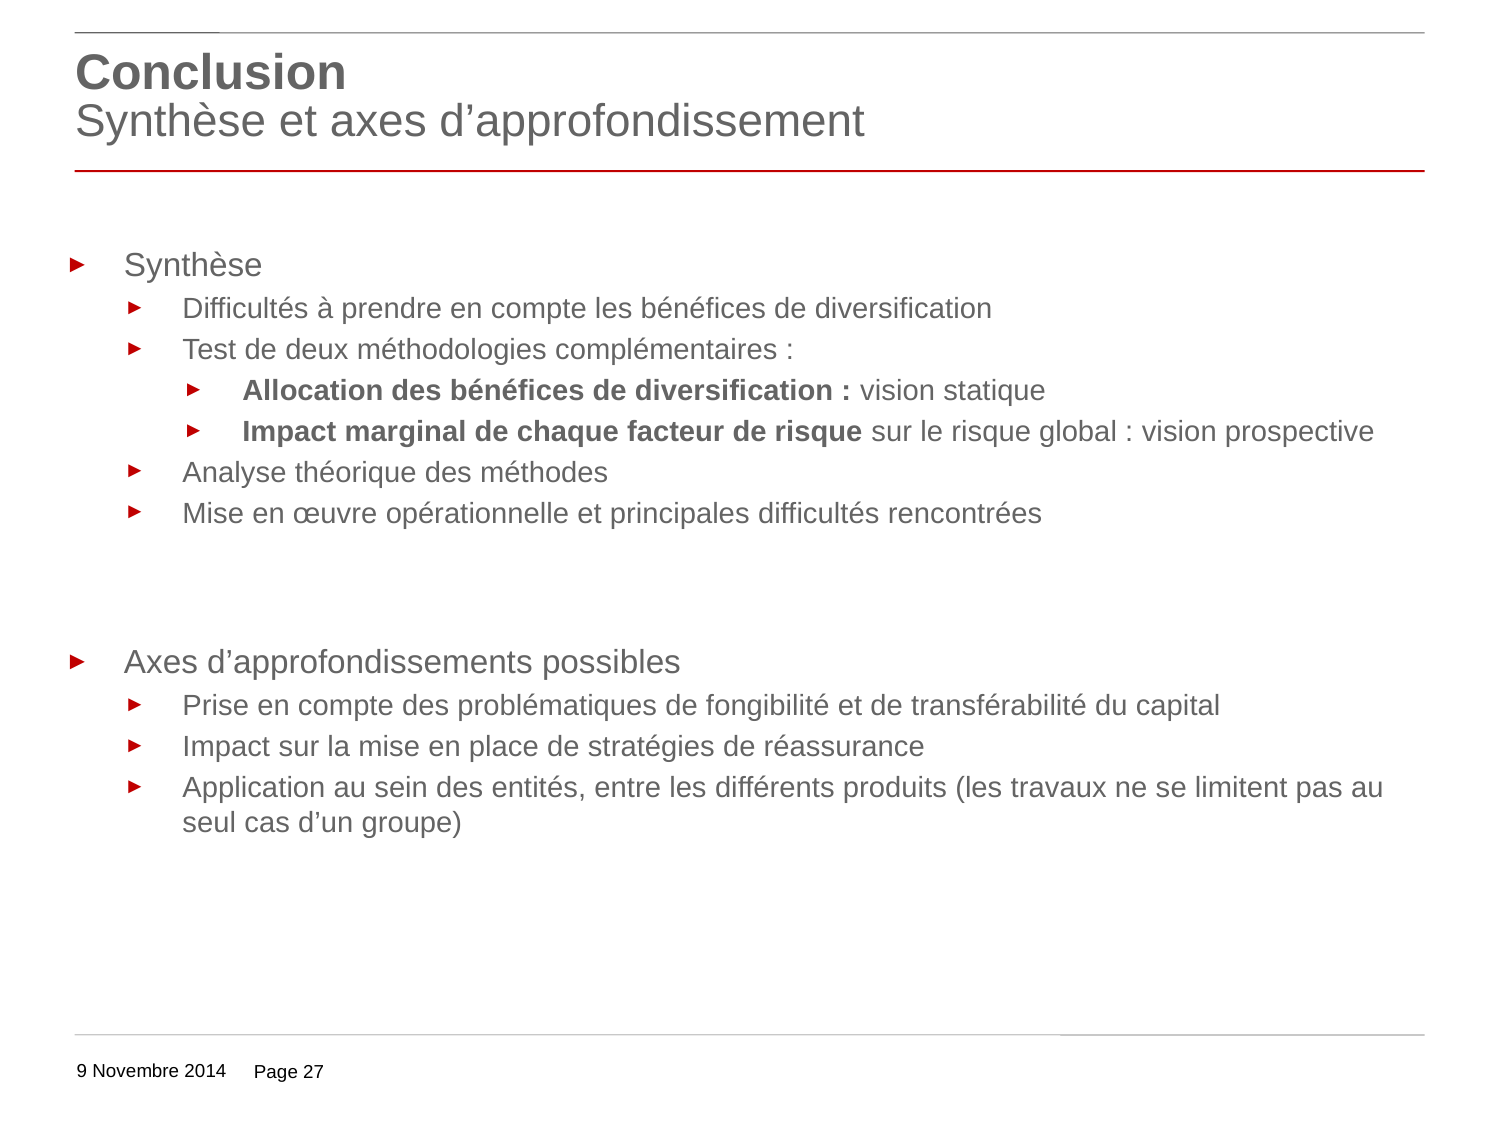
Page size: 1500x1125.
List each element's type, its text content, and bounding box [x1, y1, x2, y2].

title Conclusion Synthèse et axes d’approfondissement [74, 42, 1426, 173]
list Synthèse Difficultés à prendre en compte les bénéfices de diversification Test de deux méthodologies complémentaires : Allocation des bénéfices de diversification : vision statique Impact marginal de chaque facteur de risque sur le risque global : vision prospective Analyse théorique des méthodes Mise en œuvre opérationnelle et principales difficultés rencontrées Axes d’approfondissements possibles Prise en compte des problématiques de fongibilité et de transférabilité du capital Impact sur la mise en place de stratégies de réassurance Application au sein des entités, entre les différents produits (les travaux ne se limitent pas au seul cas d’un groupe) [64, 243, 1436, 1048]
